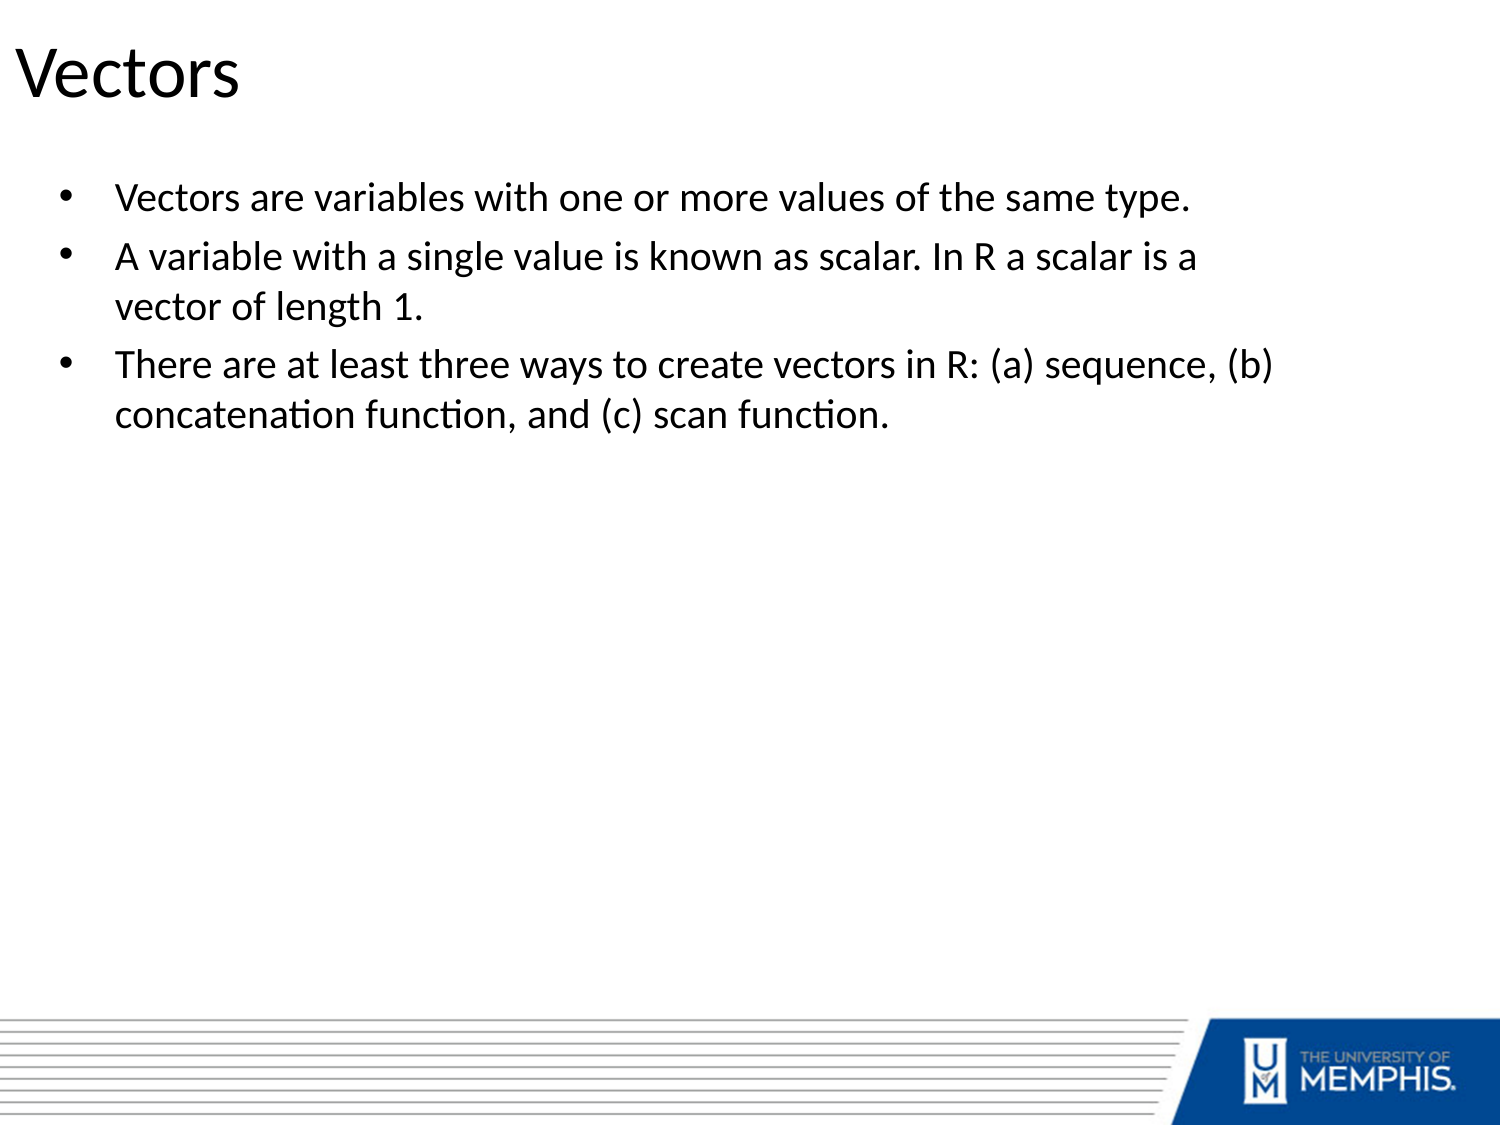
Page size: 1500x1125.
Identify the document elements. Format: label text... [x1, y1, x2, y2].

list Vectors are variables with one or more values of the same type. A variable with a single value is known as scalar. In R a scalar is a vector of length 1. There are at least three ways to create vectors in R: (a) sequence, (b) concatenation function, and (c) scan function. [43, 162, 1319, 838]
text_box Vectors [0, 1, 1500, 134]
picture [0, 134, 1500, 1125]
